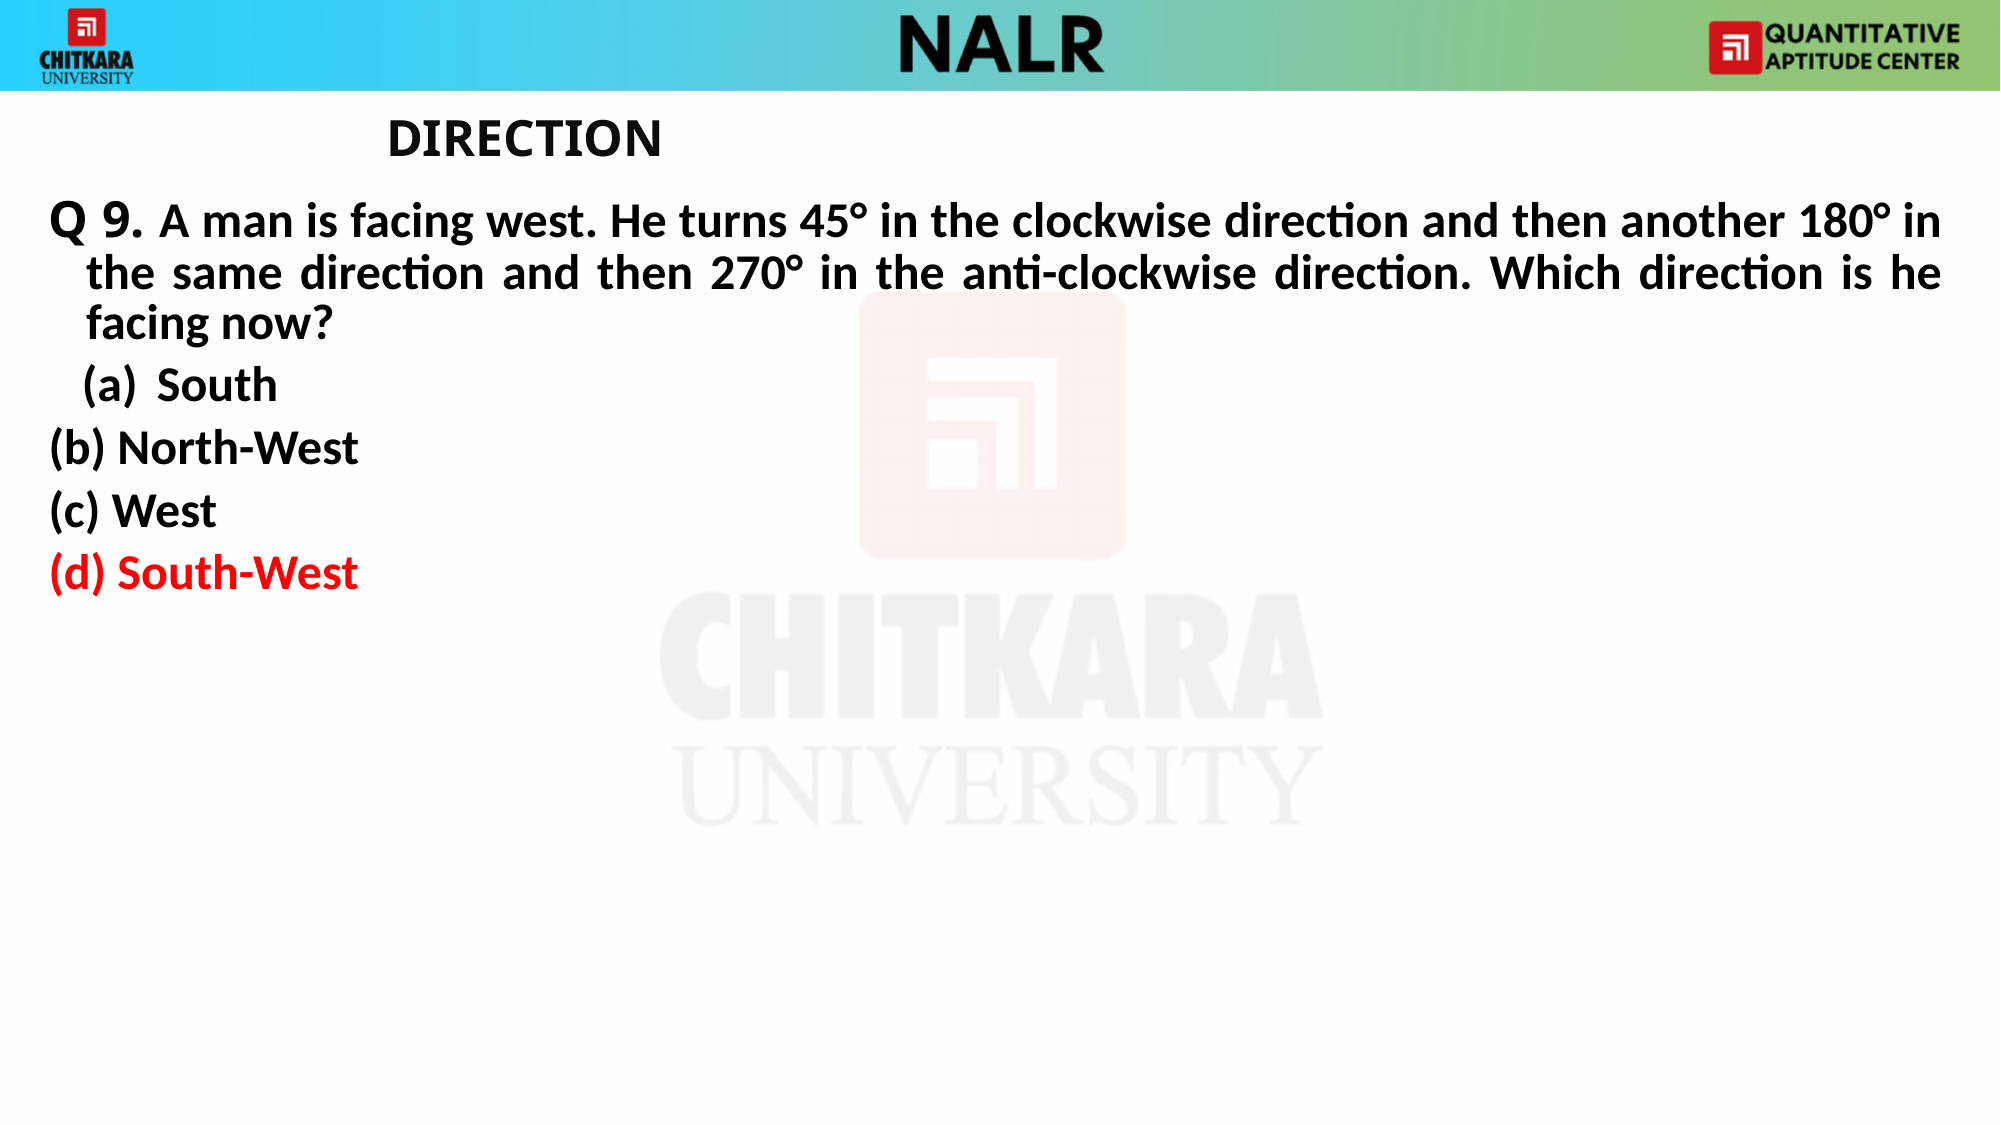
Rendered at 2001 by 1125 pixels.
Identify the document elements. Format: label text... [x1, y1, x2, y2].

picture [0, 0, 2000, 1125]
title [41, 31, 1959, 95]
list DIRECTION Q 9. A man is facing west. He turns 45° in the clockwise direction and then another 180° in the same direction and then 270° in the anti-clockwise direction. Which direction is he facing now? South (b) North-West (c) West (d) South-West [33, 95, 1959, 1053]
